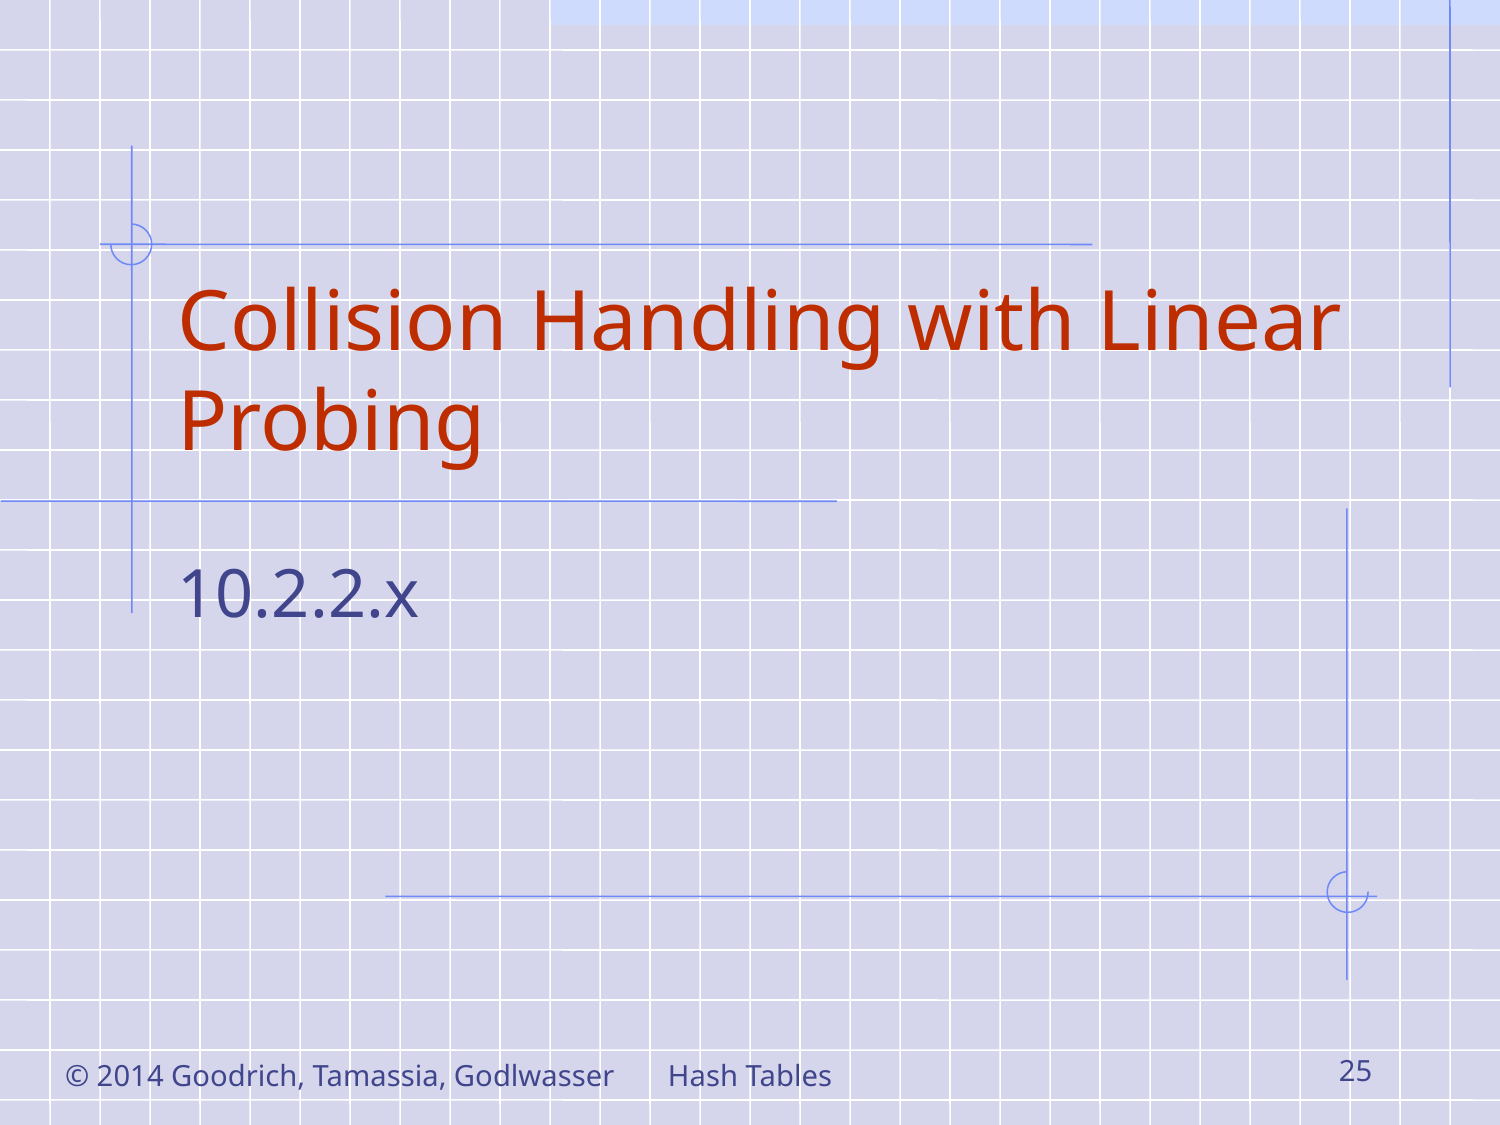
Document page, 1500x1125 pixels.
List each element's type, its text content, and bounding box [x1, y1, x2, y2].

title Collision Handling with Linear Probing [162, 287, 1438, 475]
slide_number © 2014 Goodrich, Tamassia, Godlwasser [49, 1024, 512, 1101]
footer Hash Tables [512, 1024, 988, 1101]
subtitle 10.2.2.x [162, 542, 1213, 831]
slide_number 25 [1074, 1024, 1388, 1101]
